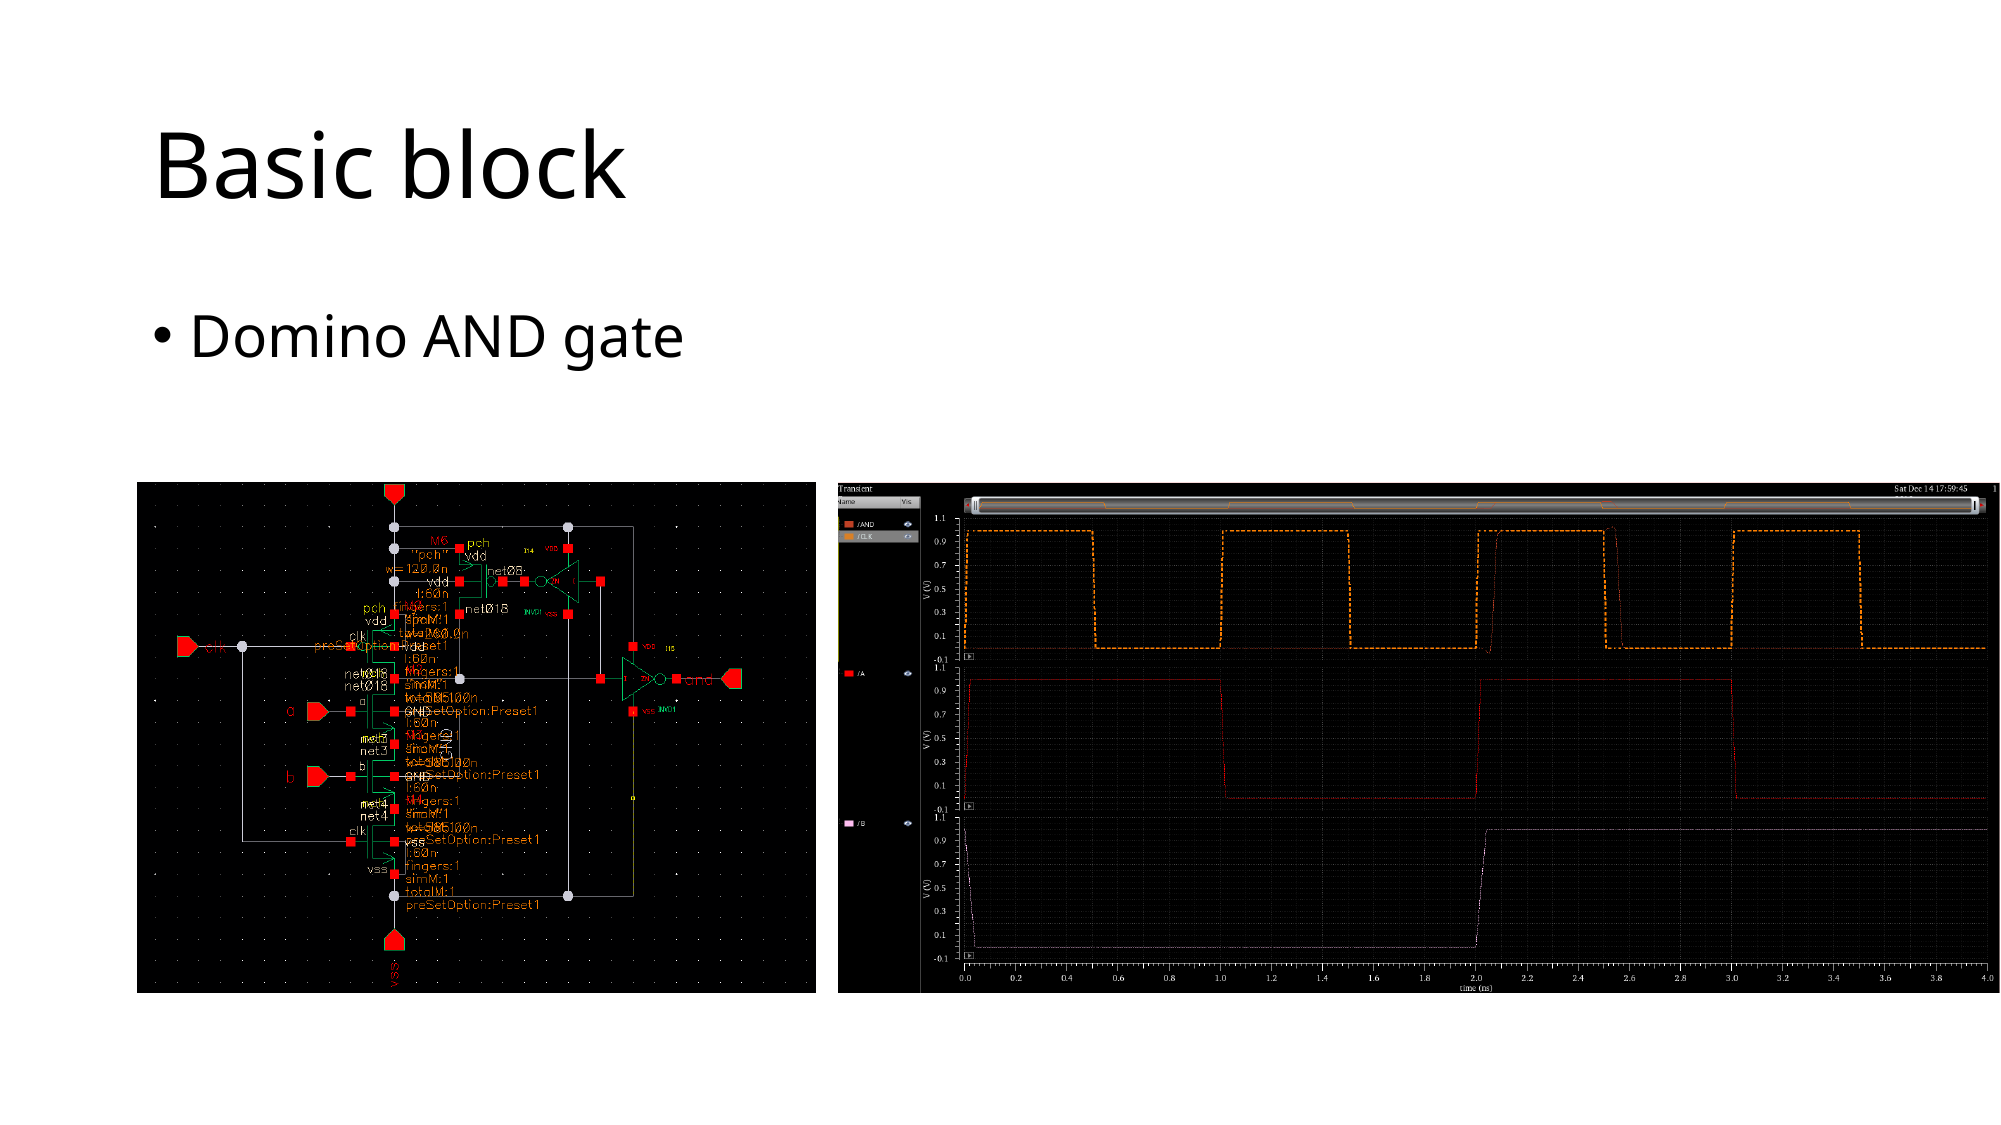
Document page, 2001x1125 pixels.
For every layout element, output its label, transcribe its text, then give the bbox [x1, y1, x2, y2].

list Domino AND gate [137, 299, 1863, 1014]
title Basic block [137, 59, 1863, 278]
picture [137, 482, 816, 993]
picture [838, 482, 2000, 993]
